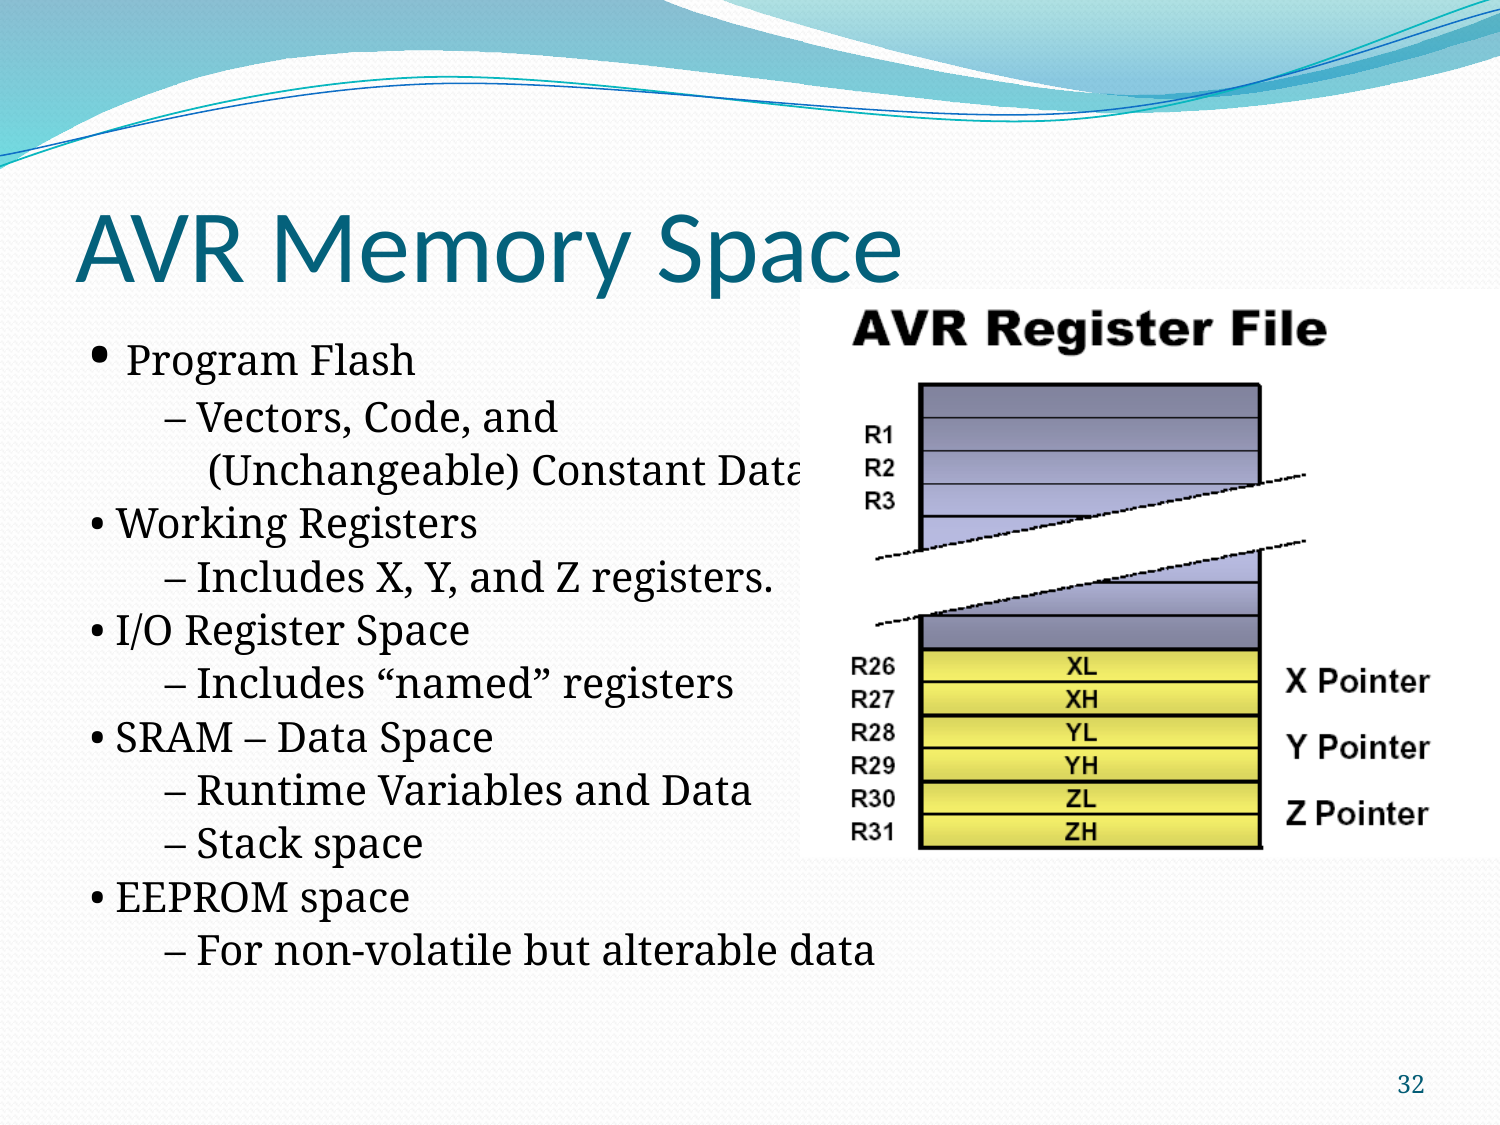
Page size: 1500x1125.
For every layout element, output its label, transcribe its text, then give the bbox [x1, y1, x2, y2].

slide_number 32 [1299, 1042, 1425, 1103]
title Timer 1 and PWM [792, 317, 1425, 870]
slide_number 50 [793, 290, 799, 303]
picture [799, 289, 1500, 857]
list • Program Flash – Vectors, Code, and (Unchangeable) Constant Data • Working Registers – Includes X, Y, and Z registers. • I/O Register Space – Includes “named” registers • SRAM – Data Space – Runtime Variables and Data – Stack space • EEPROM space – For non-volatile but alterable data [75, 317, 1425, 1038]
title AVR Memory Space [75, 115, 1425, 303]
